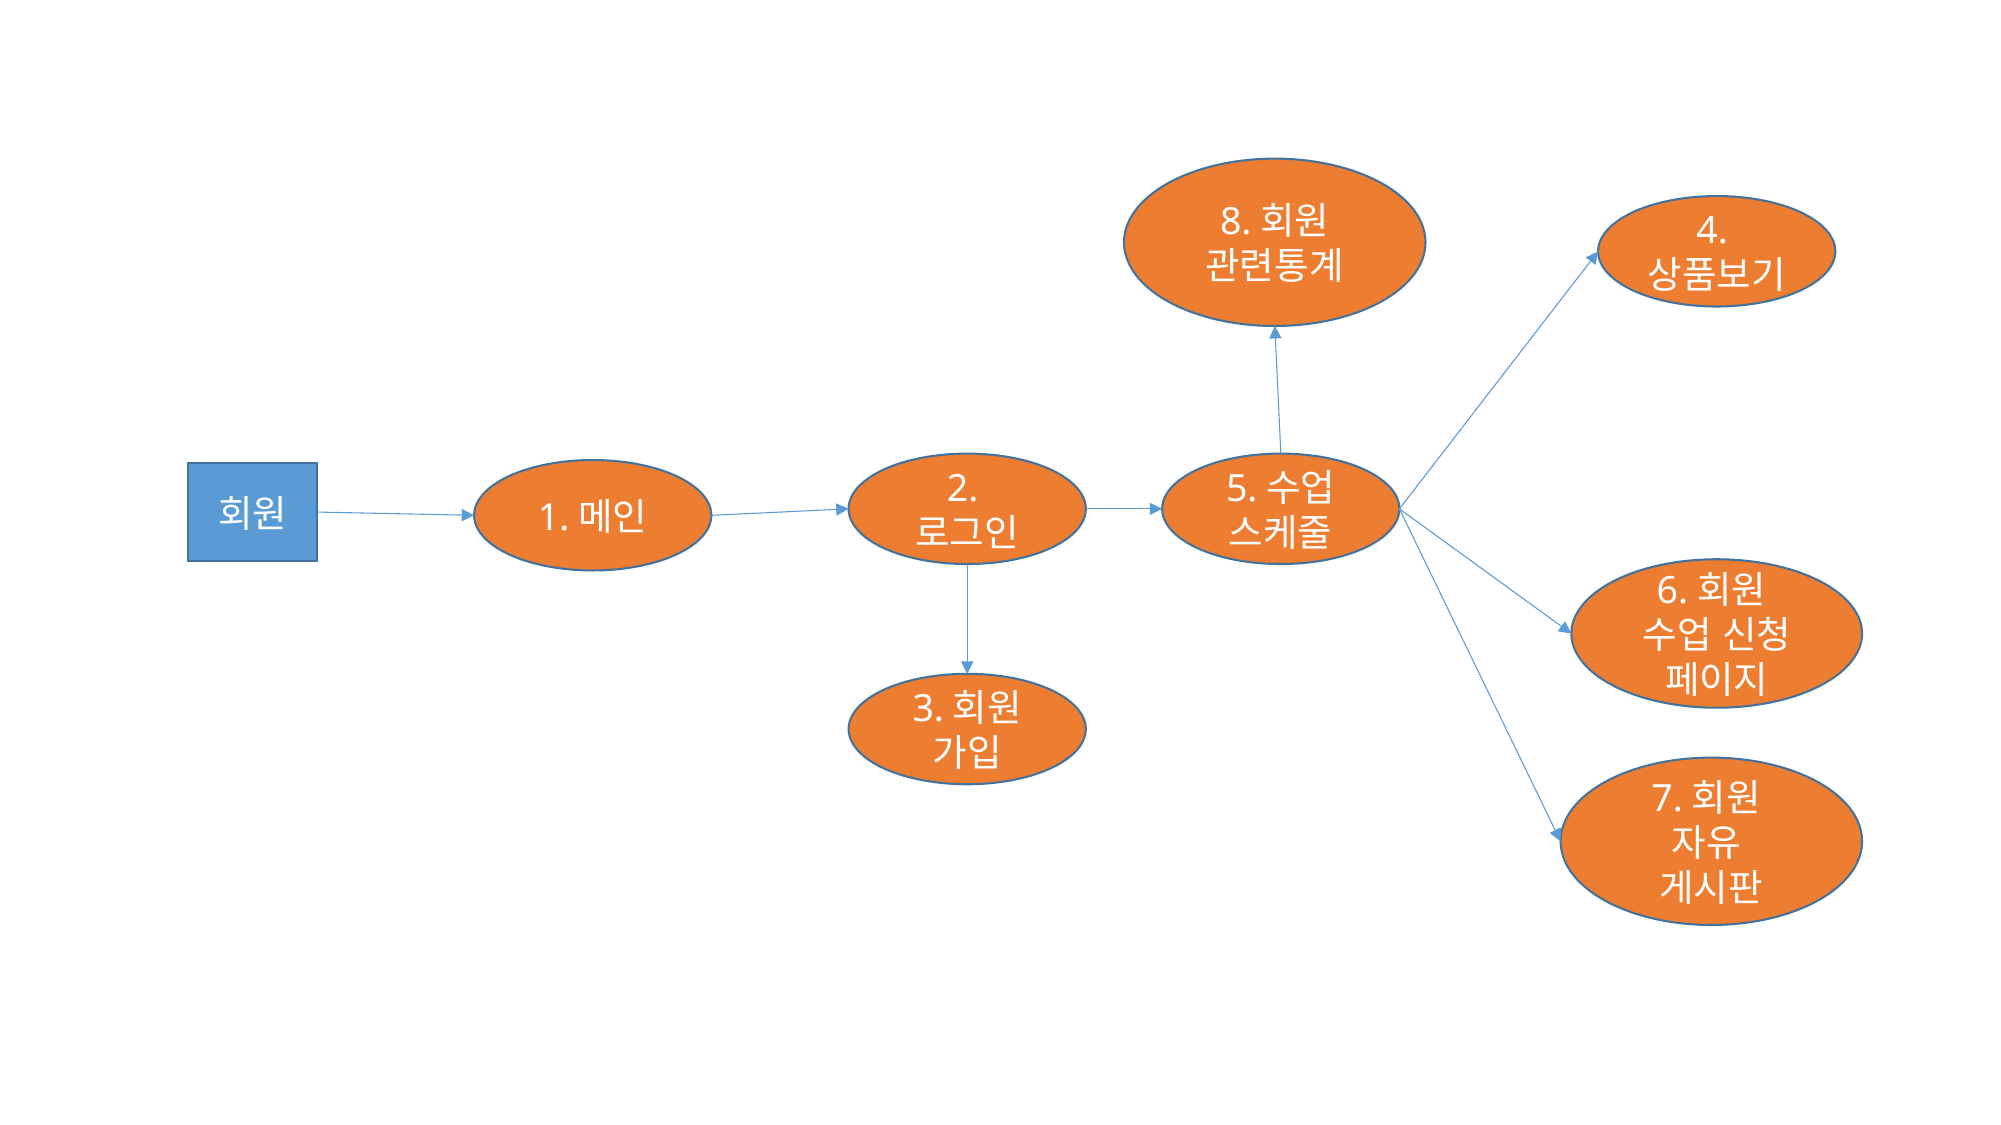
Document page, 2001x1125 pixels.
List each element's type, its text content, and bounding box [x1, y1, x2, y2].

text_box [1274, 325, 1281, 454]
text_box 3.회원 가입 [847, 672, 1087, 786]
text_box 4.상품보기 [1597, 195, 1837, 308]
text_box 1.메인 [473, 459, 713, 572]
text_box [1399, 251, 1599, 509]
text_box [317, 512, 475, 516]
text_box 2.로그인 [847, 452, 1087, 566]
text_box 회원 [187, 462, 318, 562]
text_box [711, 508, 849, 516]
text_box 7.회원 자유 게시판 [1559, 756, 1864, 927]
text_box 6.회원 수업 신청 페이지 [1570, 558, 1864, 709]
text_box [1399, 508, 1561, 842]
text_box 5.수업 스케줄 [1161, 452, 1399, 566]
text_box 8.회원 관련통계 [1122, 157, 1427, 328]
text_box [1561, 508, 1572, 634]
